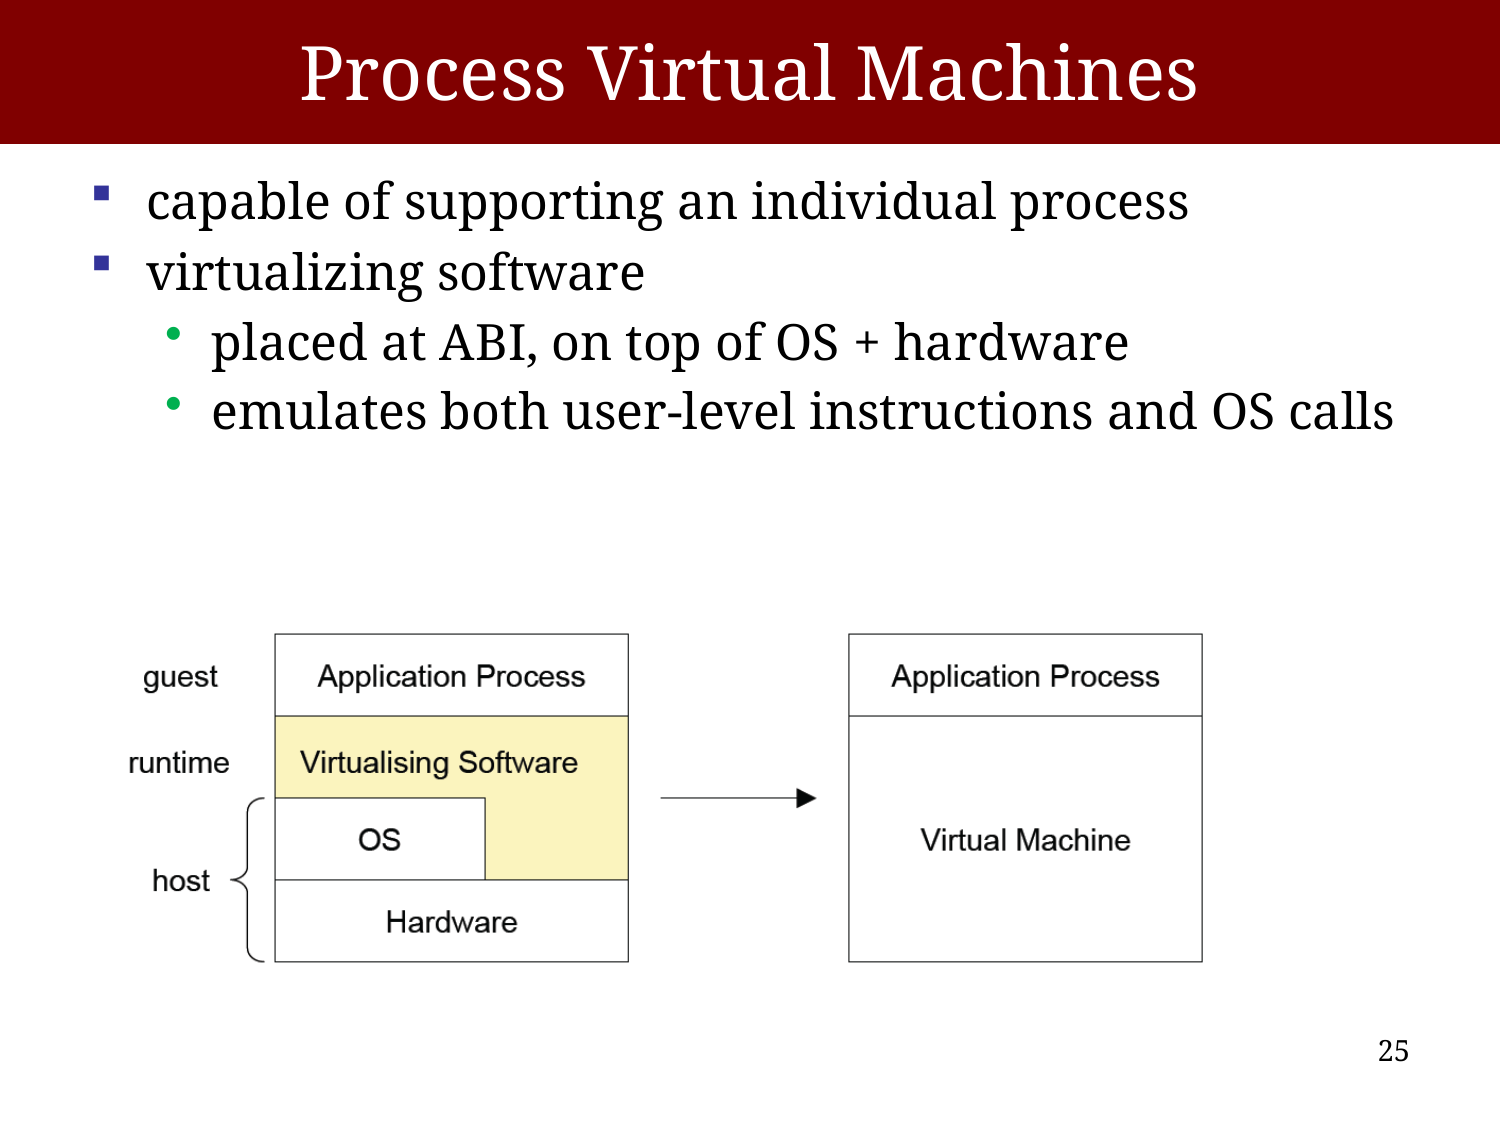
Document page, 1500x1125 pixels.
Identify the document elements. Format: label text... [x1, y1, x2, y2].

picture [124, 624, 1209, 972]
list capable of supporting an individual process virtualizing software placed at ABI, on top of OS + hardware emulates both user-level instructions and OS calls [74, 162, 1426, 1038]
slide_number 25 [1112, 1024, 1426, 1101]
title Process Virtual Machines [74, 11, 1426, 131]
